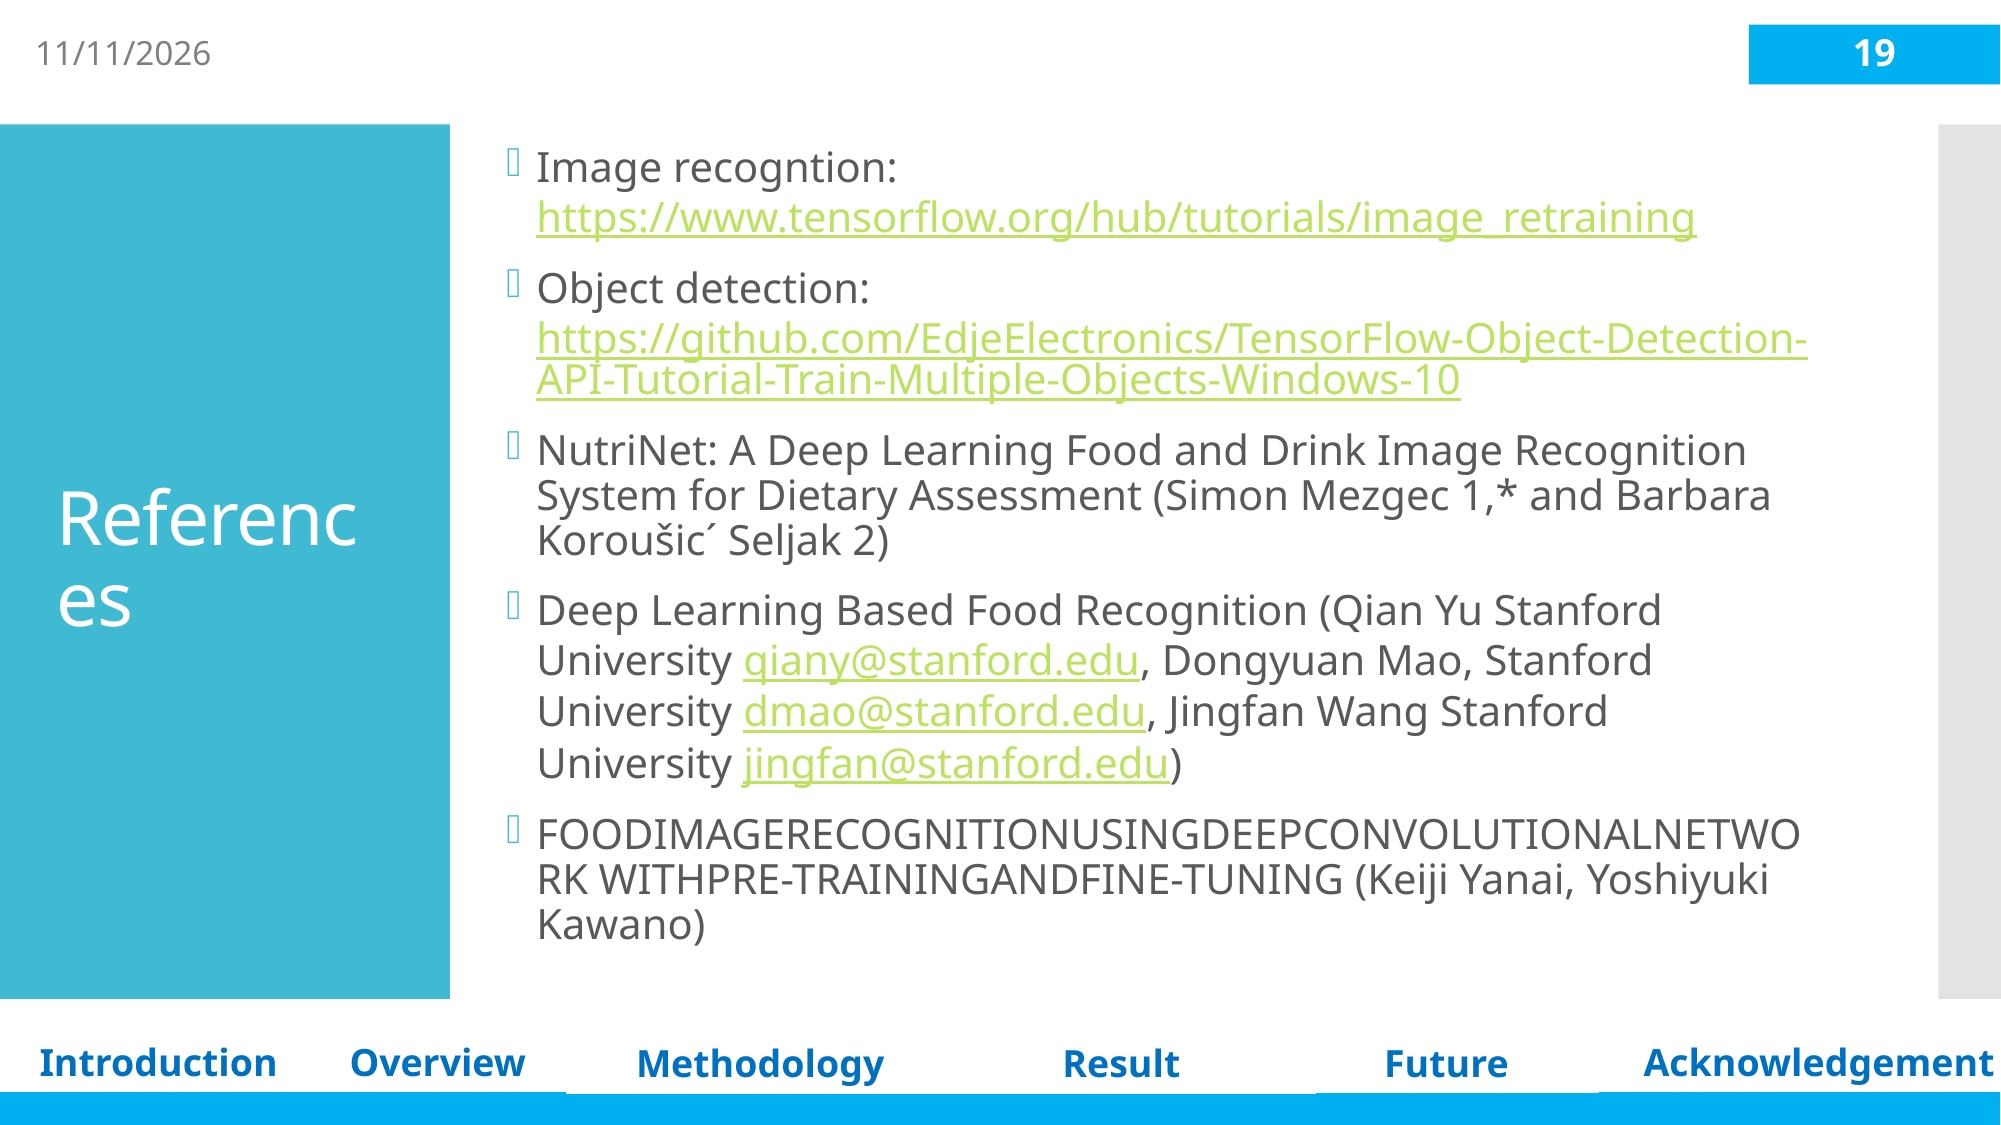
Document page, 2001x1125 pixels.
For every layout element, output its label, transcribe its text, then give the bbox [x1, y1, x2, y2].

slide_number 19 [1748, 24, 2000, 85]
text_box Future [1369, 1032, 1524, 1093]
list Image recogntion: https://www.tensorflow.org/hub/tutorials/image_retraining Object detection: https://github.com/EdjeElectronics/TensorFlow-Object-Detection-API-Tutorial-Train-Multiple-Objects-Windows-10 NutriNet: A Deep Learning Food and Drink Image Recognition System for Dietary Assessment (Simon Mezgec 1,* and Barbara Koroušic´ Seljak 2) Deep Learning Based Food Recognition (Qian Yu Stanford University qiany@stanford.edu, Dongyuan Mao, Stanford University dmao@stanford.edu, Jingfan Wang Stanford University jingfan@stanford.edu) FOODIMAGERECOGNITIONUSINGDEEPCONVOLUTIONALNETWORK WITHPRE-TRAININGANDFINE-TUNING (Keiji Yanai, Yoshiyuki Kawano) [491, 141, 1835, 982]
title References [41, 184, 413, 940]
text_box [1315, 1092, 1599, 1125]
text_box [0, 1091, 311, 1125]
text_box [311, 1091, 567, 1125]
text_box [955, 1093, 1317, 1125]
text_box Methodology [621, 1032, 900, 1093]
text_box [1598, 1091, 2000, 1125]
text_box Result [1047, 1032, 1196, 1093]
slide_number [20, 24, 471, 85]
text_box Introduction [24, 1031, 293, 1091]
text_box [567, 1093, 955, 1125]
text_box Acknowledgement [1628, 1031, 2000, 1092]
text_box Overview [334, 1031, 541, 1092]
